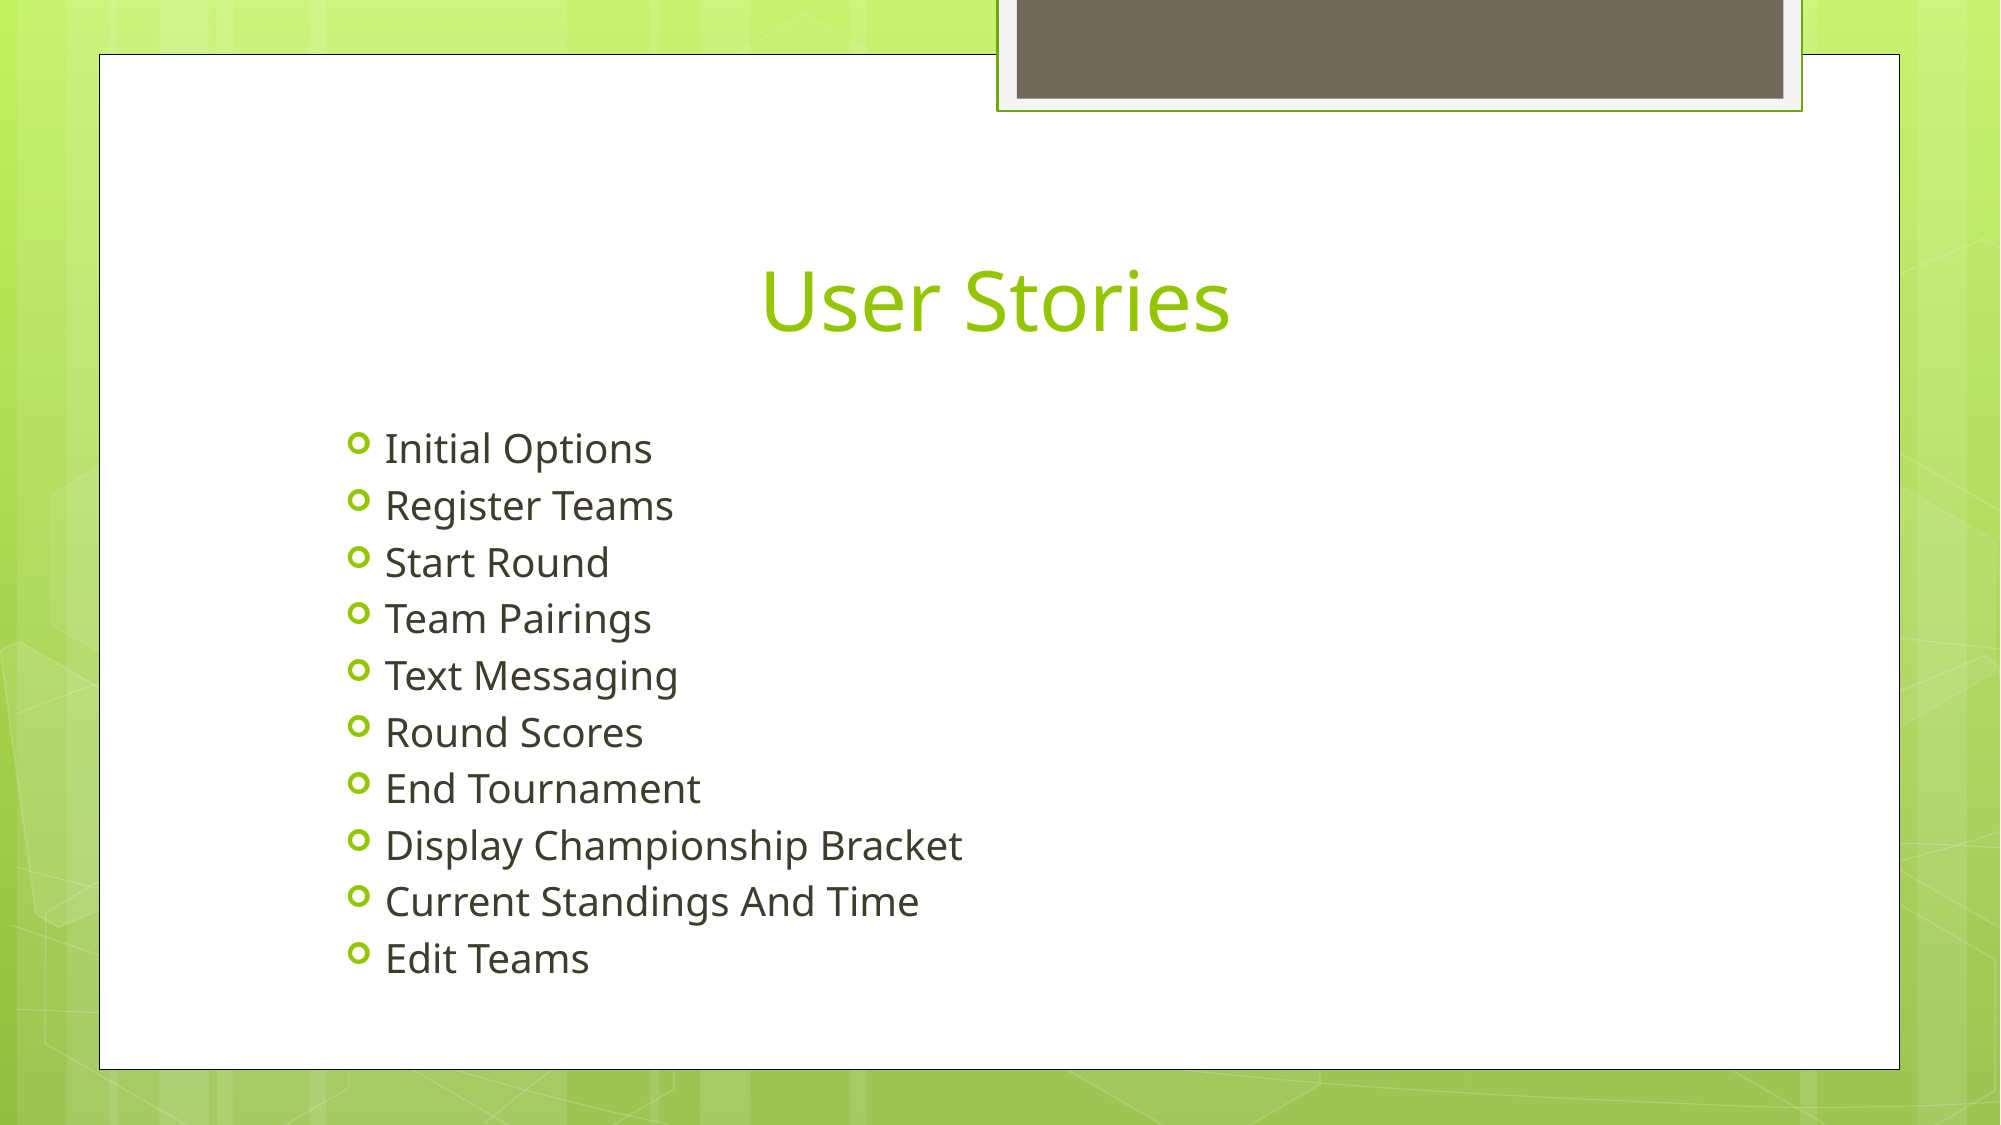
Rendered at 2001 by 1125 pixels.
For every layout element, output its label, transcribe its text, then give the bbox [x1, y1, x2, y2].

title User Stories [228, 168, 1765, 357]
list Initial Options Register Teams Start Round Team Pairings Text Messaging Round Scores End Tournament Display Championship Bracket Current Standings And Time Edit Teams [320, 415, 1475, 992]
